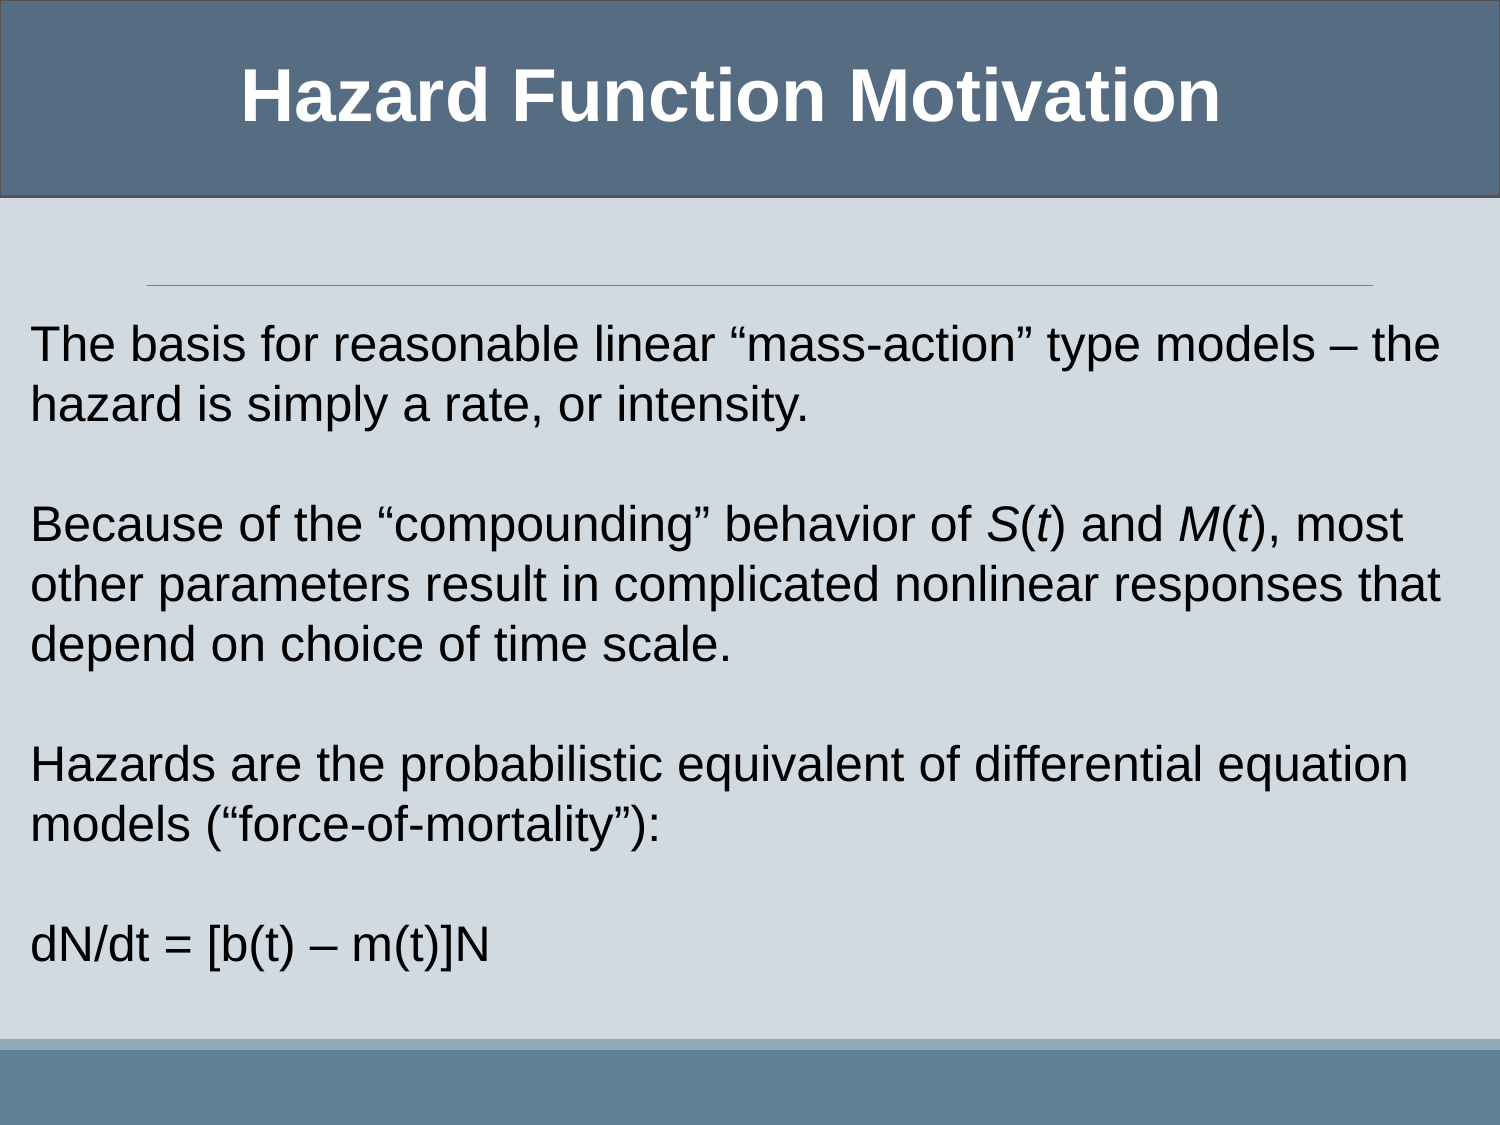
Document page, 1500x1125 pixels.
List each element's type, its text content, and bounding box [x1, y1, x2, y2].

text_box [0, 0, 1500, 198]
text_box Hazard Function Motivation [88, 39, 1376, 145]
text_box The basis for reasonable linear “mass-action” type models – the hazard is simply a rate, or intensity. Because of the “compounding” behavior of S(t) and M(t), most other parameters result in complicated nonlinear responses that depend on choice of time scale. Hazards are the probabilistic equivalent of differential equation models (“force-of-mortality”): dN/dt = [b(t) – m(t)]N [15, 304, 1485, 979]
